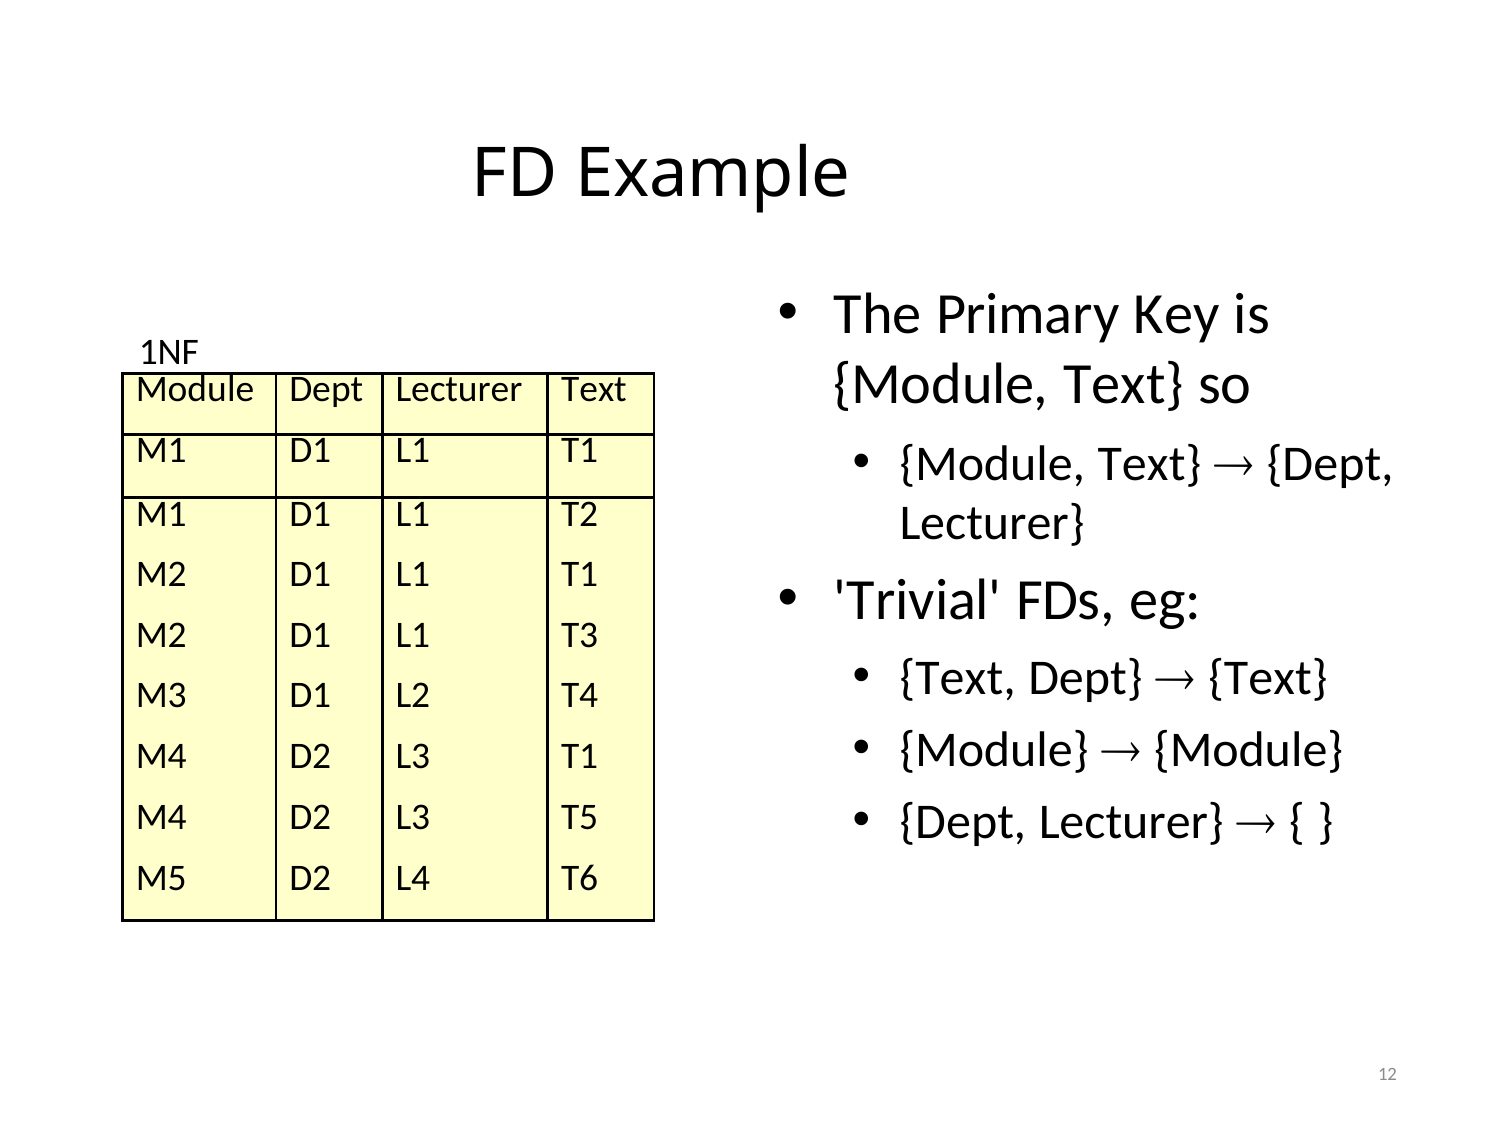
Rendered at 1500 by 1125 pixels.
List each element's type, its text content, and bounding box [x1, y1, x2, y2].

table_cell M1 [124, 499, 275, 558]
table_cell T1 [549, 436, 653, 496]
table_cell D2 [277, 801, 381, 862]
table_cell D2 [277, 741, 381, 801]
table_cell M2 [124, 558, 275, 619]
table_header Lecturer [384, 375, 546, 433]
table_cell L4 [384, 862, 546, 919]
table_cell L1 [384, 558, 546, 619]
table_cell L1 [384, 436, 546, 496]
text_box The Primary Key is {Module, Text} so {Module, Text}  {Dept, Lecturer} 'Trivial' FDs, eg: {Text, Dept}  {Text} {Module}  {Module} {Dept, Lecturer}  { } [775, 275, 1396, 849]
slide_number 12 [1059, 746, 1397, 1125]
table_cell D1 [277, 619, 381, 680]
table_cell D1 [277, 558, 381, 619]
table_cell M3 [124, 680, 275, 741]
table_header Text [549, 375, 653, 433]
table_cell M4 [124, 801, 275, 862]
table_cell T5 [549, 801, 653, 862]
table_cell M5 [124, 862, 275, 919]
table_cell T1 [549, 558, 653, 619]
table_cell T2 [549, 499, 653, 558]
table_cell L1 [384, 619, 546, 680]
table_cell T1 [549, 741, 653, 801]
title FD Example [103, 74, 1397, 263]
table_cell D1 [277, 436, 381, 496]
table_cell T3 [549, 619, 653, 680]
table_cell M1 [124, 436, 275, 496]
text_box 1NF [136, 326, 202, 372]
table_cell D1 [277, 499, 381, 558]
table_cell L3 [384, 741, 546, 801]
table_cell D1 [277, 680, 381, 741]
table_cell T6 [549, 862, 653, 919]
table_header Module [124, 375, 275, 433]
table_cell L2 [384, 680, 546, 741]
table_cell T4 [549, 680, 653, 741]
table_cell L1 [384, 499, 546, 558]
table_cell M4 [124, 741, 275, 801]
table_cell D2 [277, 862, 381, 919]
table_cell M2 [124, 619, 275, 680]
table_header Dept [277, 375, 381, 433]
table_cell L3 [384, 801, 546, 862]
